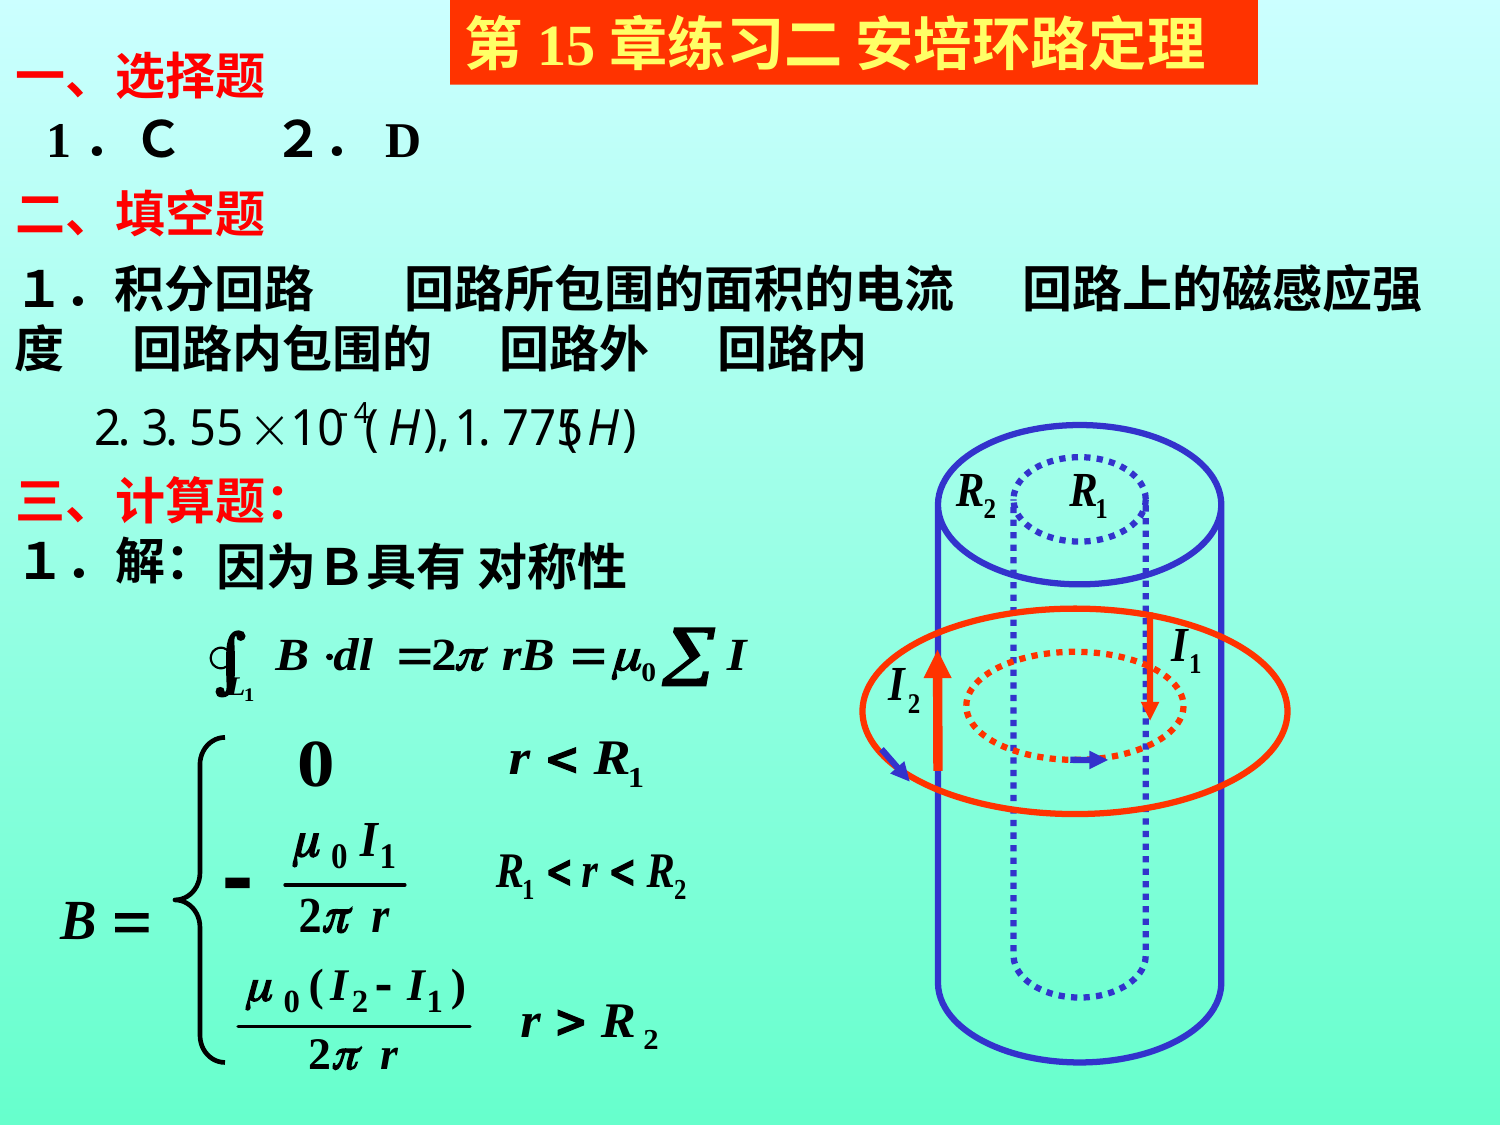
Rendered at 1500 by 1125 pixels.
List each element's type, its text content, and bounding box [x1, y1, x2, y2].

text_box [287, 724, 351, 798]
text_box １．积分回路 回路所包围的面积的电流 回路上的磁感应强 度 回路内包围的 回路外 回路内 [0, 249, 1500, 385]
text_box 第15章练习二 安培环路定理 [450, 0, 1258, 85]
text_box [88, 387, 645, 463]
text_box 二、填空题 [0, 174, 281, 249]
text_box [499, 724, 668, 796]
text_box 因为Ｂ具有 对称性 [201, 528, 643, 604]
text_box 一、选择题 [0, 37, 281, 113]
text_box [212, 799, 424, 959]
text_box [487, 837, 694, 909]
text_box [174, 737, 226, 1062]
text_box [199, 612, 763, 713]
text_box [49, 887, 151, 950]
text_box 三、计算题： １．解： [0, 462, 331, 598]
text_box 1．Ｃ ２．D [31, 99, 436, 175]
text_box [512, 987, 688, 1059]
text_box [862, 424, 1288, 1063]
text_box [224, 949, 487, 1093]
